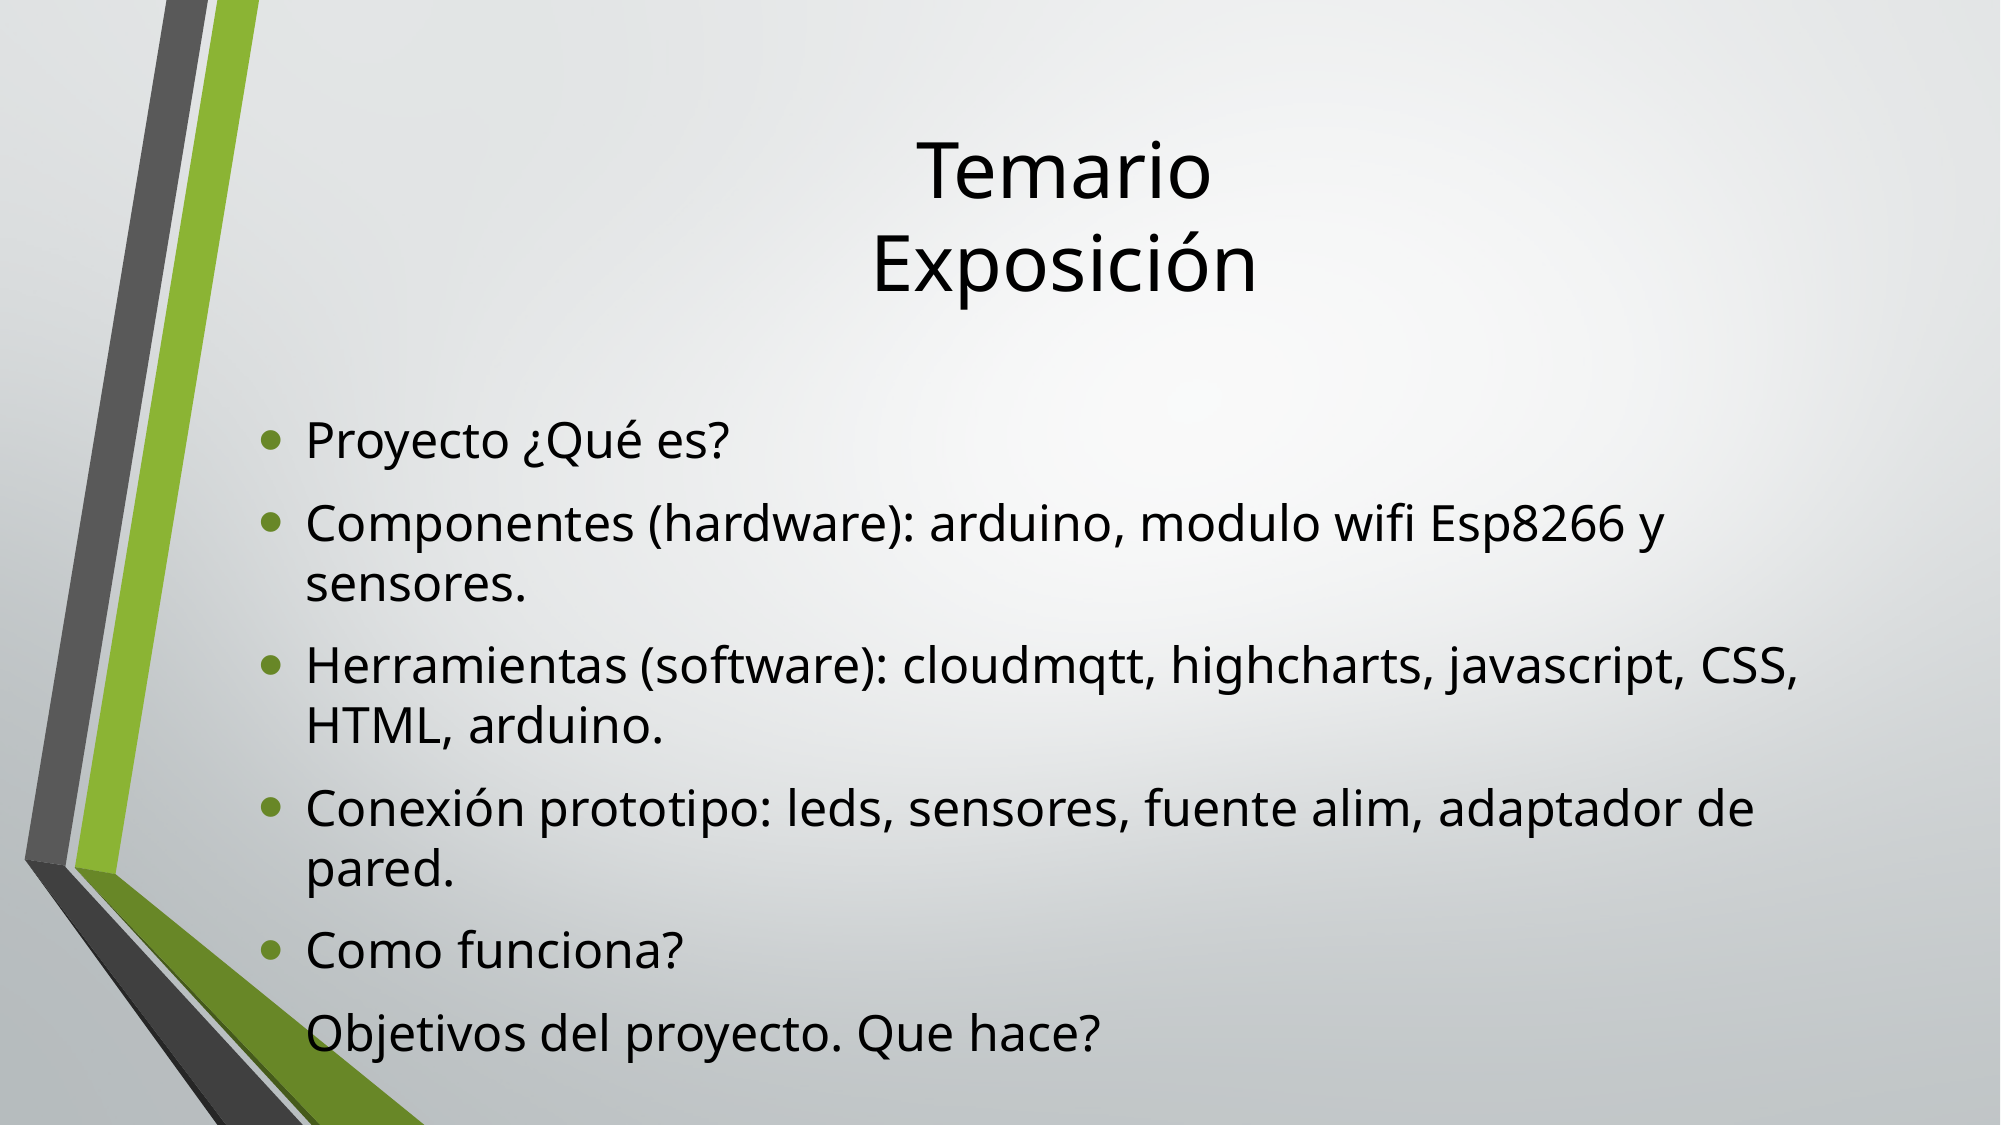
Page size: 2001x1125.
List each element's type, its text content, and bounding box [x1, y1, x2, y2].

title Temario Exposición [243, 112, 1887, 400]
list Proyecto ¿Qué es? Componentes (hardware): arduino, modulo wifi Esp8266 y sensores. Herramientas (software): cloudmqtt, highcharts, javascript, CSS, HTML, arduino. Conexión prototipo: leds, sensores, fuente alim, adaptador de pared. Como funciona? Objetivos del proyecto. Que hace? [243, 437, 1887, 1033]
